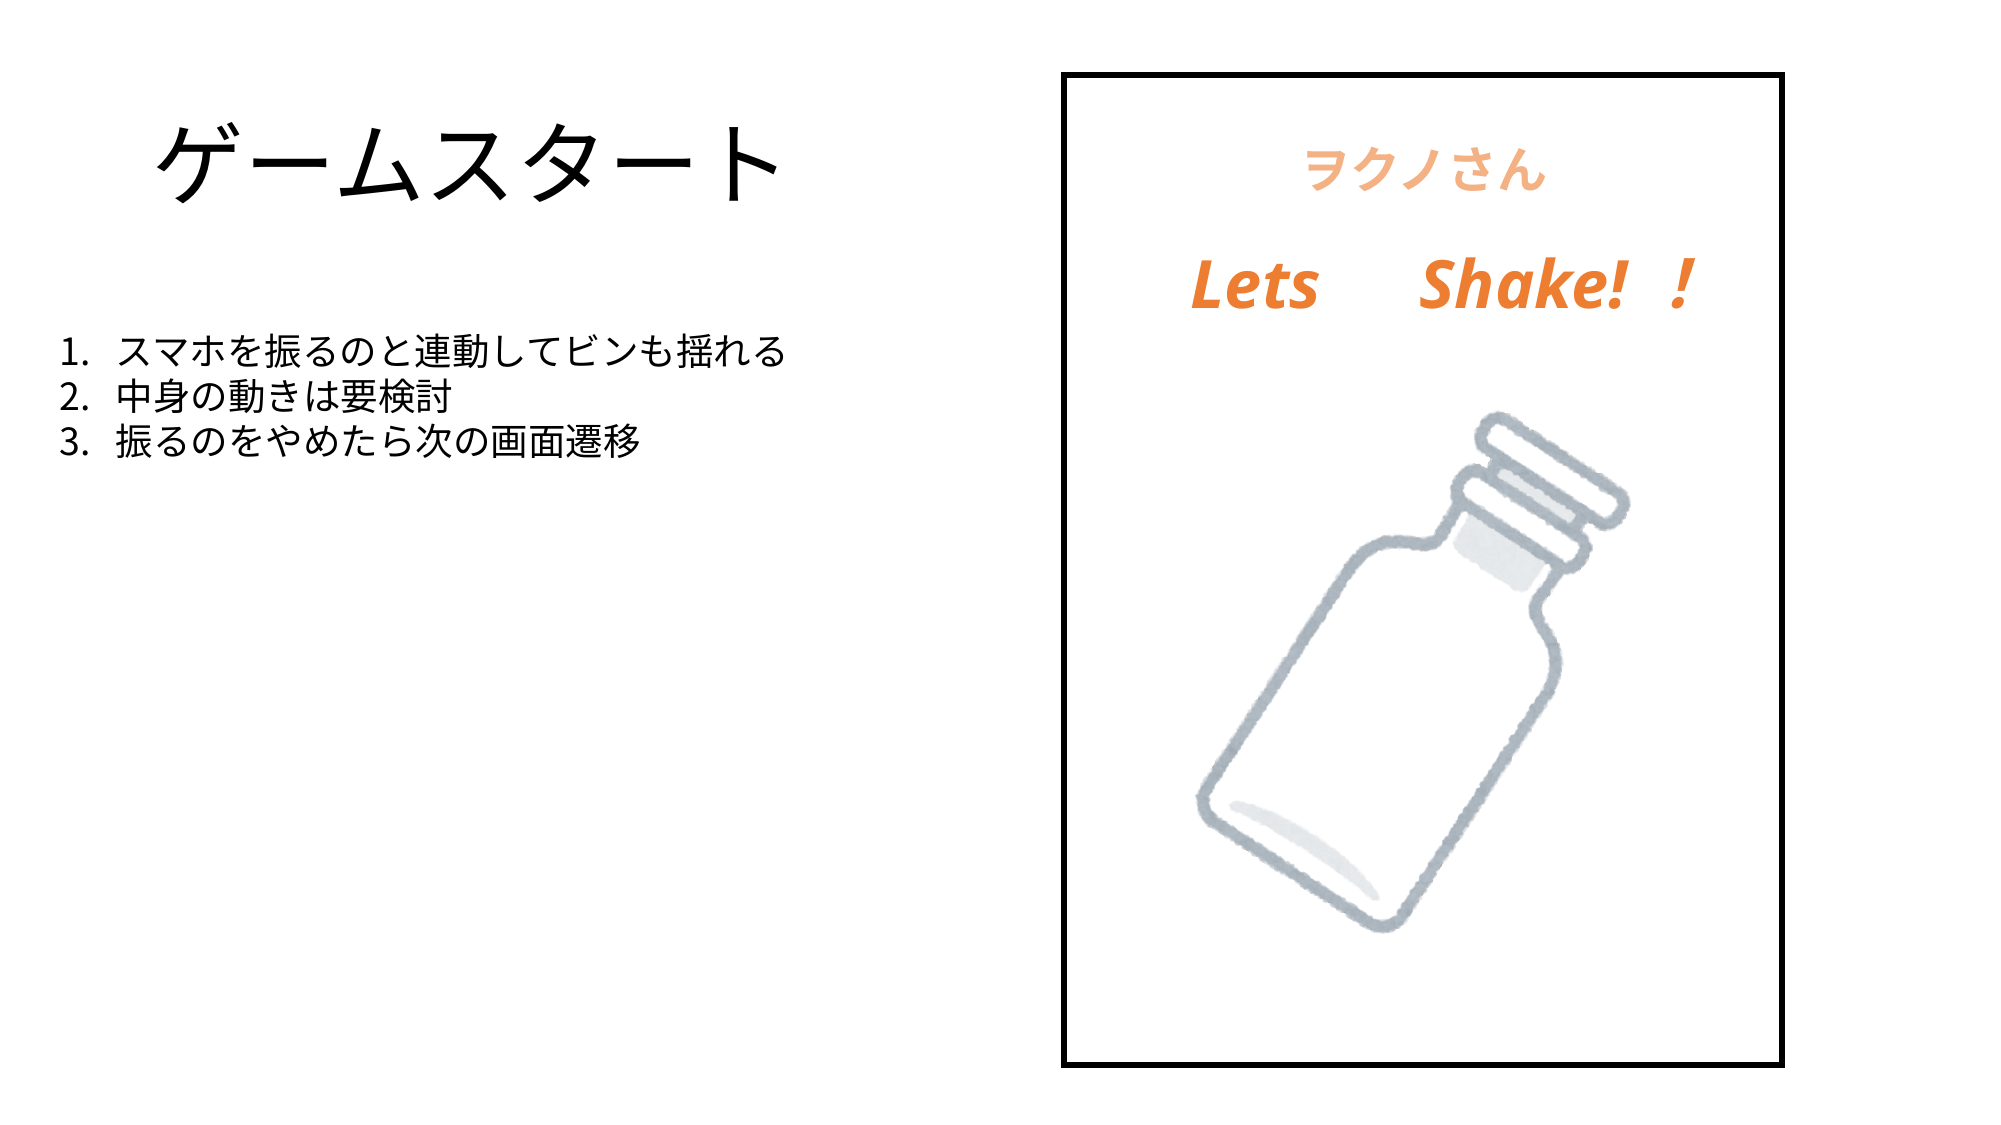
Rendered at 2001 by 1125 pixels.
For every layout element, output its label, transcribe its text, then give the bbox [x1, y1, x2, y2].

text_box Lets Shake!！ [1159, 234, 1742, 330]
text_box [1063, 74, 1783, 1066]
text_box ヲクノさん [1099, 130, 1750, 206]
title ゲームスタート [137, 59, 1863, 278]
picture [1146, 330, 1741, 979]
text_box スマホを振るのと連動してビンも揺れる 中身の動きは要検討 振るのをやめたら次の画面遷移 [44, 320, 1000, 471]
